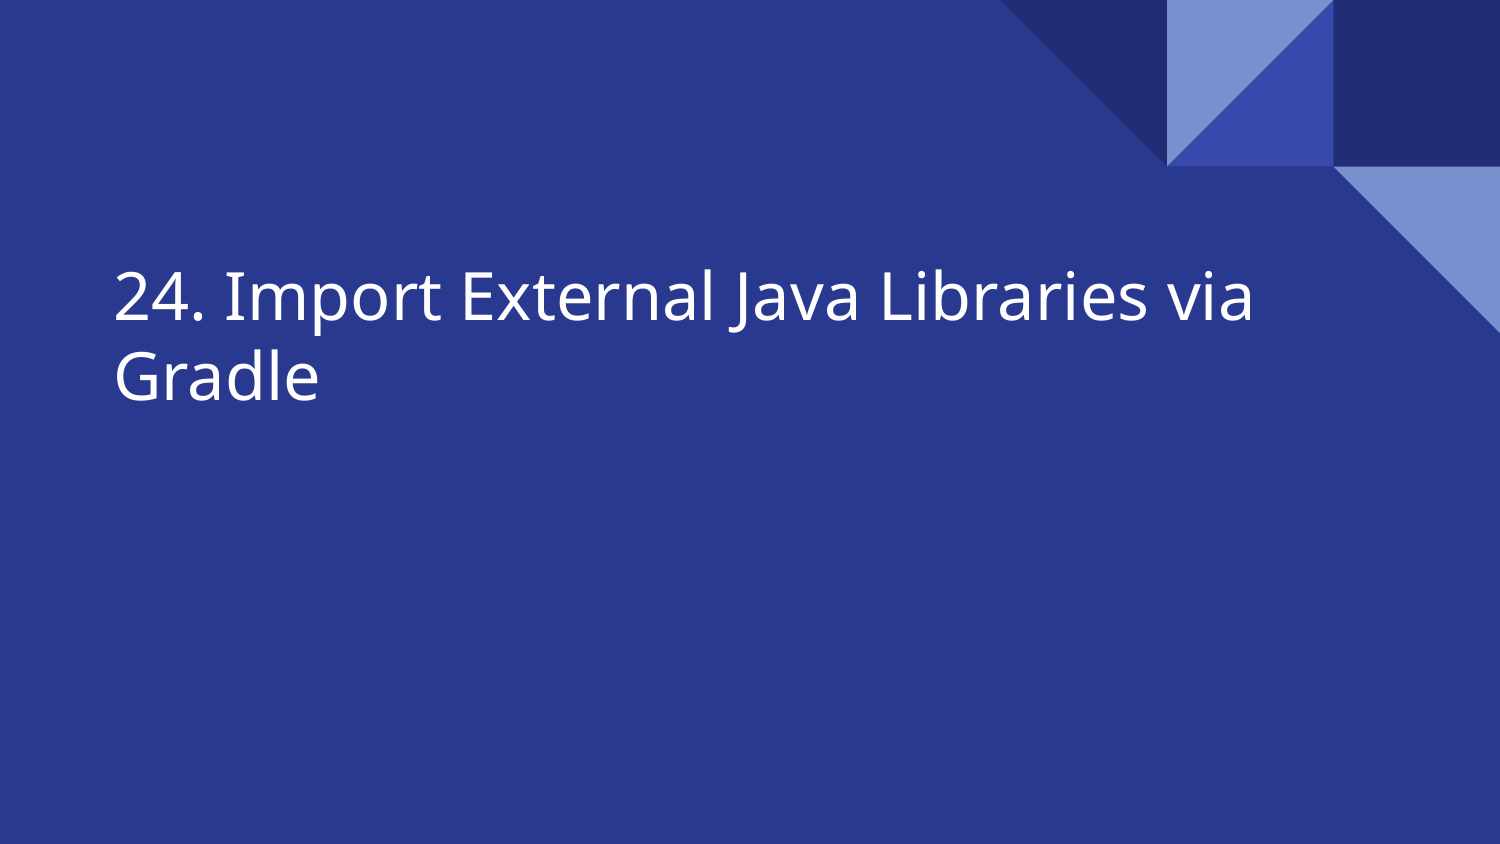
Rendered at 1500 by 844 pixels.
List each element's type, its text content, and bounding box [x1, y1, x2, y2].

title 24. Import External Java Libraries via Gradle [98, 291, 1447, 429]
